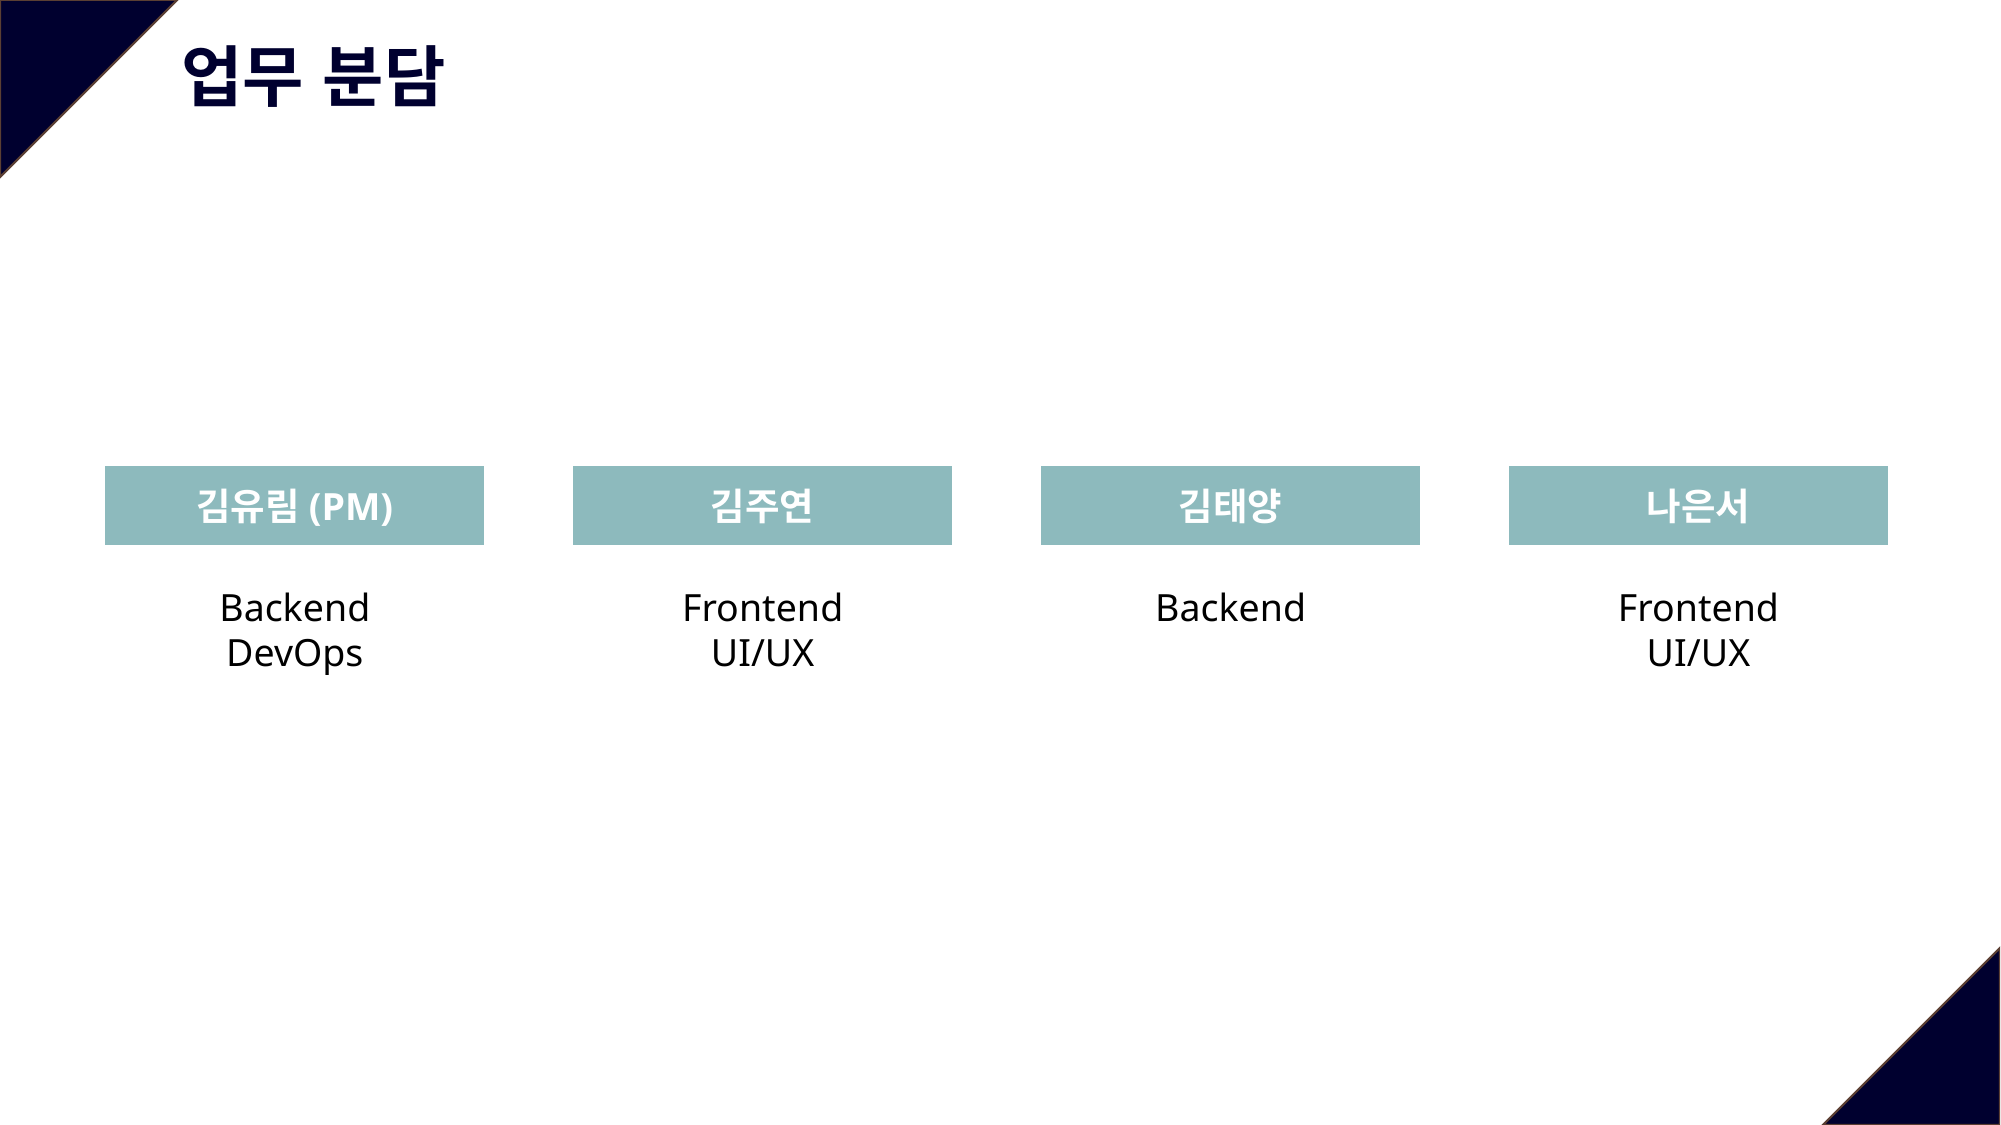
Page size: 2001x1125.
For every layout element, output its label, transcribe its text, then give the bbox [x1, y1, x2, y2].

text_box Frontend UI/UX [574, 575, 952, 681]
text_box Frontend UI/UX [1510, 575, 1888, 681]
text_box 김유림(PM) [106, 466, 484, 545]
text_box 김주연 [574, 466, 952, 545]
text_box Backend DevOps [106, 575, 484, 681]
text_box 김태양 [1042, 466, 1420, 545]
text_box 업무 분담 [166, 26, 716, 122]
text_box Backend [1042, 575, 1420, 636]
text_box 나은서 [1510, 466, 1888, 545]
